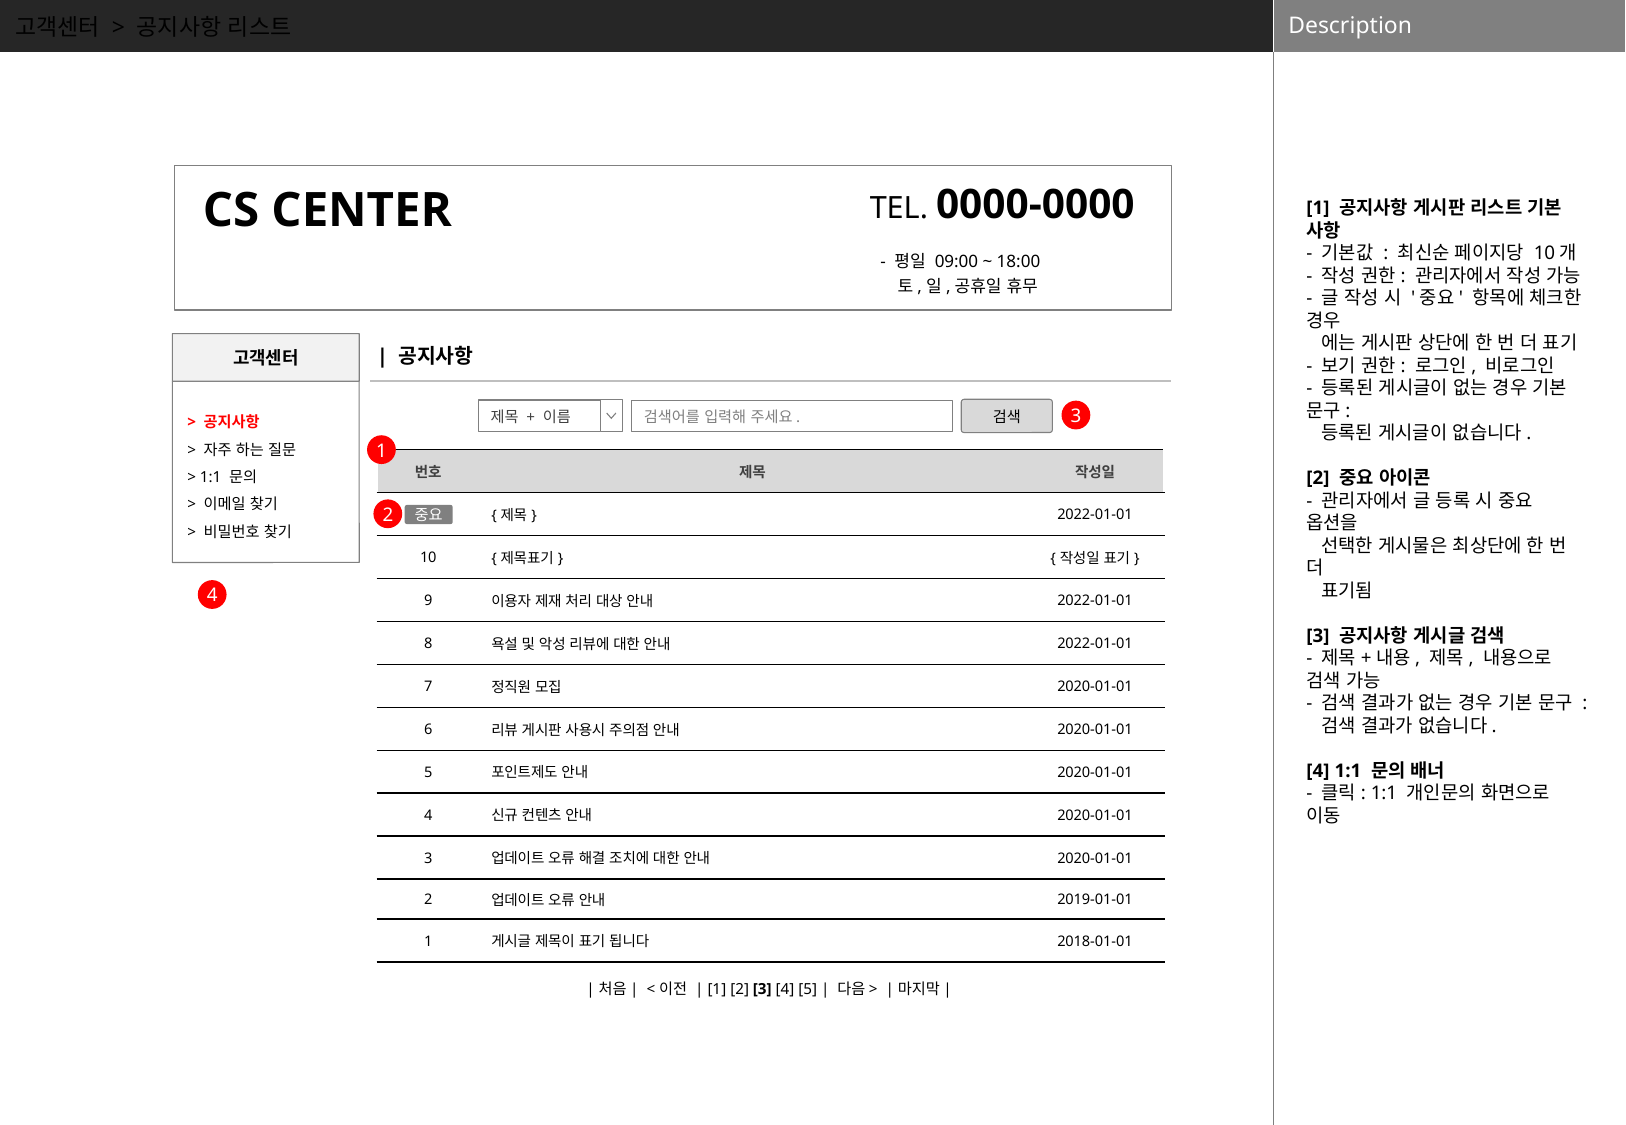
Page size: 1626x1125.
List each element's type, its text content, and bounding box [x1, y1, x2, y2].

text_box [174, 165, 1172, 310]
text_box | 공지사항 [362, 335, 554, 375]
table_cell {제목} [479, 493, 1026, 535]
text_box 4 [195, 578, 229, 611]
table_cell 8 [378, 622, 479, 664]
text_box CS CENTER [188, 171, 575, 243]
text_box 1 [364, 433, 398, 467]
text_box |처음| <이전 | [1] [2] [3] [4] [5] | 다음> |마지막| [571, 971, 967, 1005]
table_cell 욕설 및 악성 리뷰에 대한 안내 [479, 622, 1026, 664]
text_box 중요 [402, 502, 455, 527]
table_header 제목 [479, 450, 1026, 492]
table_cell [378, 493, 479, 535]
table_cell {제목표기} [479, 536, 1026, 578]
text_box > 공지사항 > 자주 하는 질문 > 1:1 문의 > 이메일 찾기 > 비밀번호 찾기 [170, 382, 362, 565]
table_cell 2019-01-01 [1026, 880, 1163, 918]
table_cell 4 [378, 794, 479, 835]
table_cell 2 [378, 880, 479, 918]
table_cell 1 [378, 920, 479, 961]
table_cell {작성일 표기} [1026, 536, 1163, 578]
table_cell 업데이트 오류 해결 조치에 대한 안내 [479, 837, 1026, 878]
table_cell 포인트제도 안내 [479, 751, 1026, 792]
text_box 2 [371, 497, 405, 531]
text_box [478, 399, 623, 433]
table_cell 게시글 제목이 표기 됩니다 [479, 920, 1026, 961]
table_cell 2020-01-01 [1026, 837, 1163, 878]
table_cell 2020-01-01 [1026, 708, 1163, 750]
text_box TEL. 0000-0000 - 평일 09:00 ~ 18:00 토,일,공휴일 휴무 [855, 170, 1177, 303]
table_cell 7 [378, 665, 479, 707]
text_box [1] 공지사항 게시판 리스트 기본 사항 - 기본값 : 최신순 페이지당 10개 - 작성 권한: 관리자에서 작성 가능 - 글 작성 시 '중요' 항목에 체크한 경우 에는 게시판 상단에 한 번 더 표기 - 보기 권한: 로그인, 비로그인 - 등록된 게시글이 없는 경우 기본 문구: 등록된 게시글이 없습니다. [2] 중요 아이콘 - 관리자에서 글 등록 시 중요 옵션을 선택한 게시물은 최상단에 한 번 더 표기됨 [3] 공지사항 게시글 검색 - 제목+내용, 제목, 내용으로 검색 가능 - 검색 결과가 없는 경우 기본 문구 : 검색 결과가 없습니다. [4] 1:1 문의 배너 - 클릭: 1:1 개인문의 화면으로 이동 [1300, 171, 1589, 1048]
table_cell 이용자 제재 처리 대상 안내 [479, 579, 1026, 621]
table_cell 2022-01-01 [1026, 622, 1163, 664]
table_cell 업데이트 오류 안내 [479, 880, 1026, 918]
table_cell 2022-01-01 [1026, 579, 1163, 621]
table_cell 5 [378, 751, 479, 792]
table_cell 리뷰 게시판 사용시 주의점 안내 [479, 708, 1026, 750]
table_cell 2018-01-01 [1026, 920, 1163, 961]
text_box 검색어를 입력해 주세요. [630, 398, 954, 434]
table_cell 2020-01-01 [1026, 665, 1163, 707]
table_cell 9 [378, 579, 479, 621]
text_box 3 [1059, 398, 1093, 432]
table_cell 신규 컨텐츠 안내 [479, 794, 1026, 835]
table_cell 2020-01-01 [1026, 794, 1163, 835]
table_cell 정직원 모집 [479, 665, 1026, 707]
list 고객센터 > 공지사항 리스트 [0, 0, 1238, 52]
table_cell 2020-01-01 [1026, 751, 1163, 792]
table_cell 2022-01-01 [1026, 493, 1163, 535]
table_header 번호 [378, 450, 479, 492]
table_cell 6 [378, 708, 479, 750]
text_box 검색 [959, 397, 1055, 435]
table_cell 10 [378, 536, 479, 578]
table_header 작성일 [1026, 450, 1163, 492]
table_cell 3 [378, 837, 479, 878]
text_box 고객센터 [170, 331, 362, 384]
